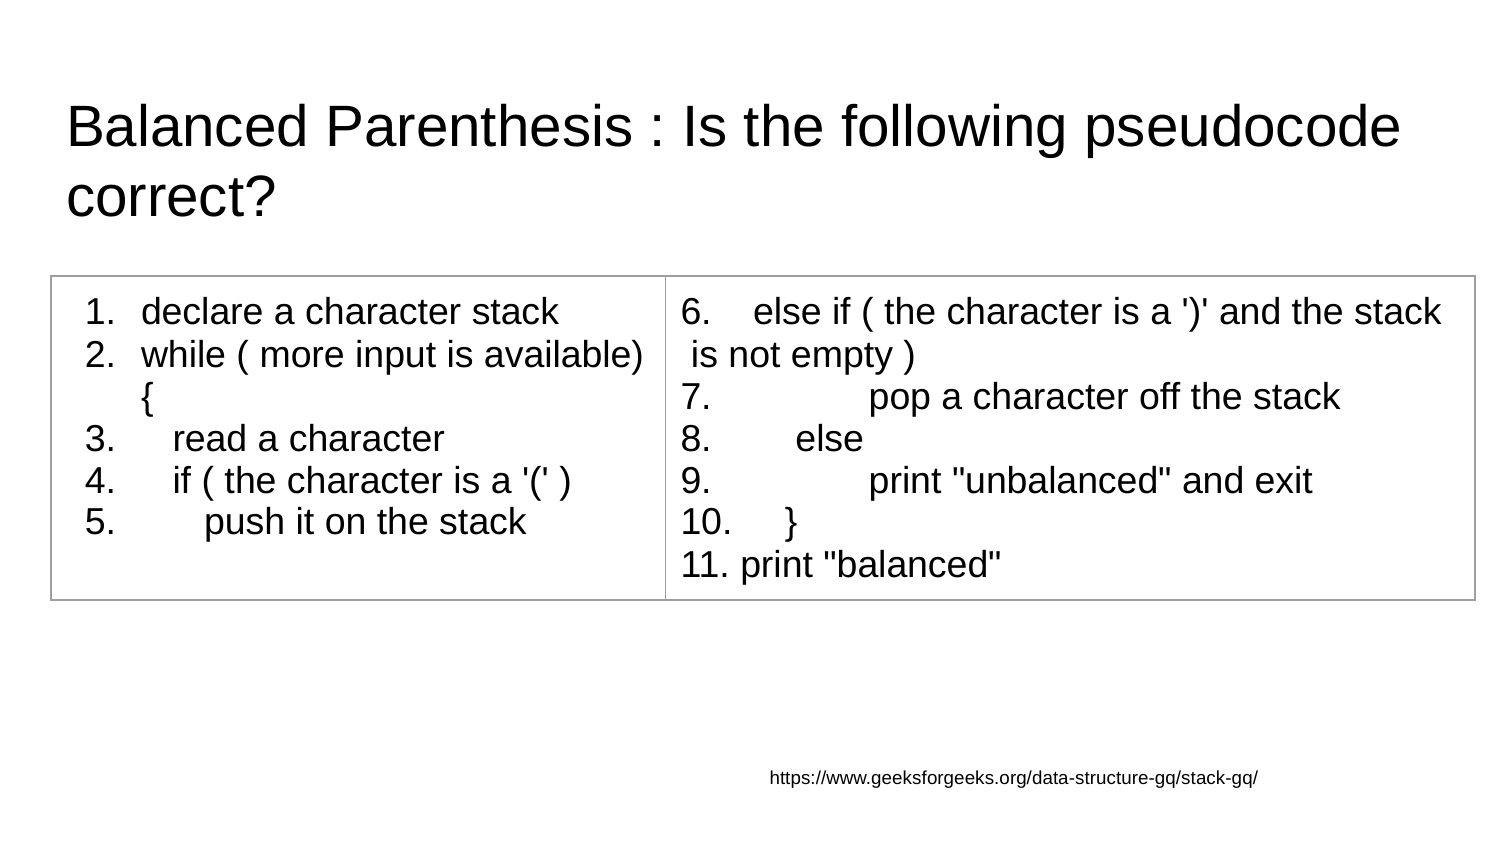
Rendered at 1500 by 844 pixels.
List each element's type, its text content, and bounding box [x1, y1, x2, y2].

table_header declare a character stack while ( more input is available) { read a character if ( the character is a '(' ) push it on the stack [52, 277, 665, 599]
title Balanced Parenthesis : Is the following pseudocode correct? [51, 72, 1449, 167]
table_header 6. else if ( the character is a ')' and the stack is not empty ) 7. pop a character off the stack 8. else 9. print "unbalanced" and exit 10. } 11. print "balanced" [666, 277, 1474, 599]
text_box https://www.geeksforgeeks.org/data-structure-gq/stack-gq/ [754, 750, 1434, 785]
